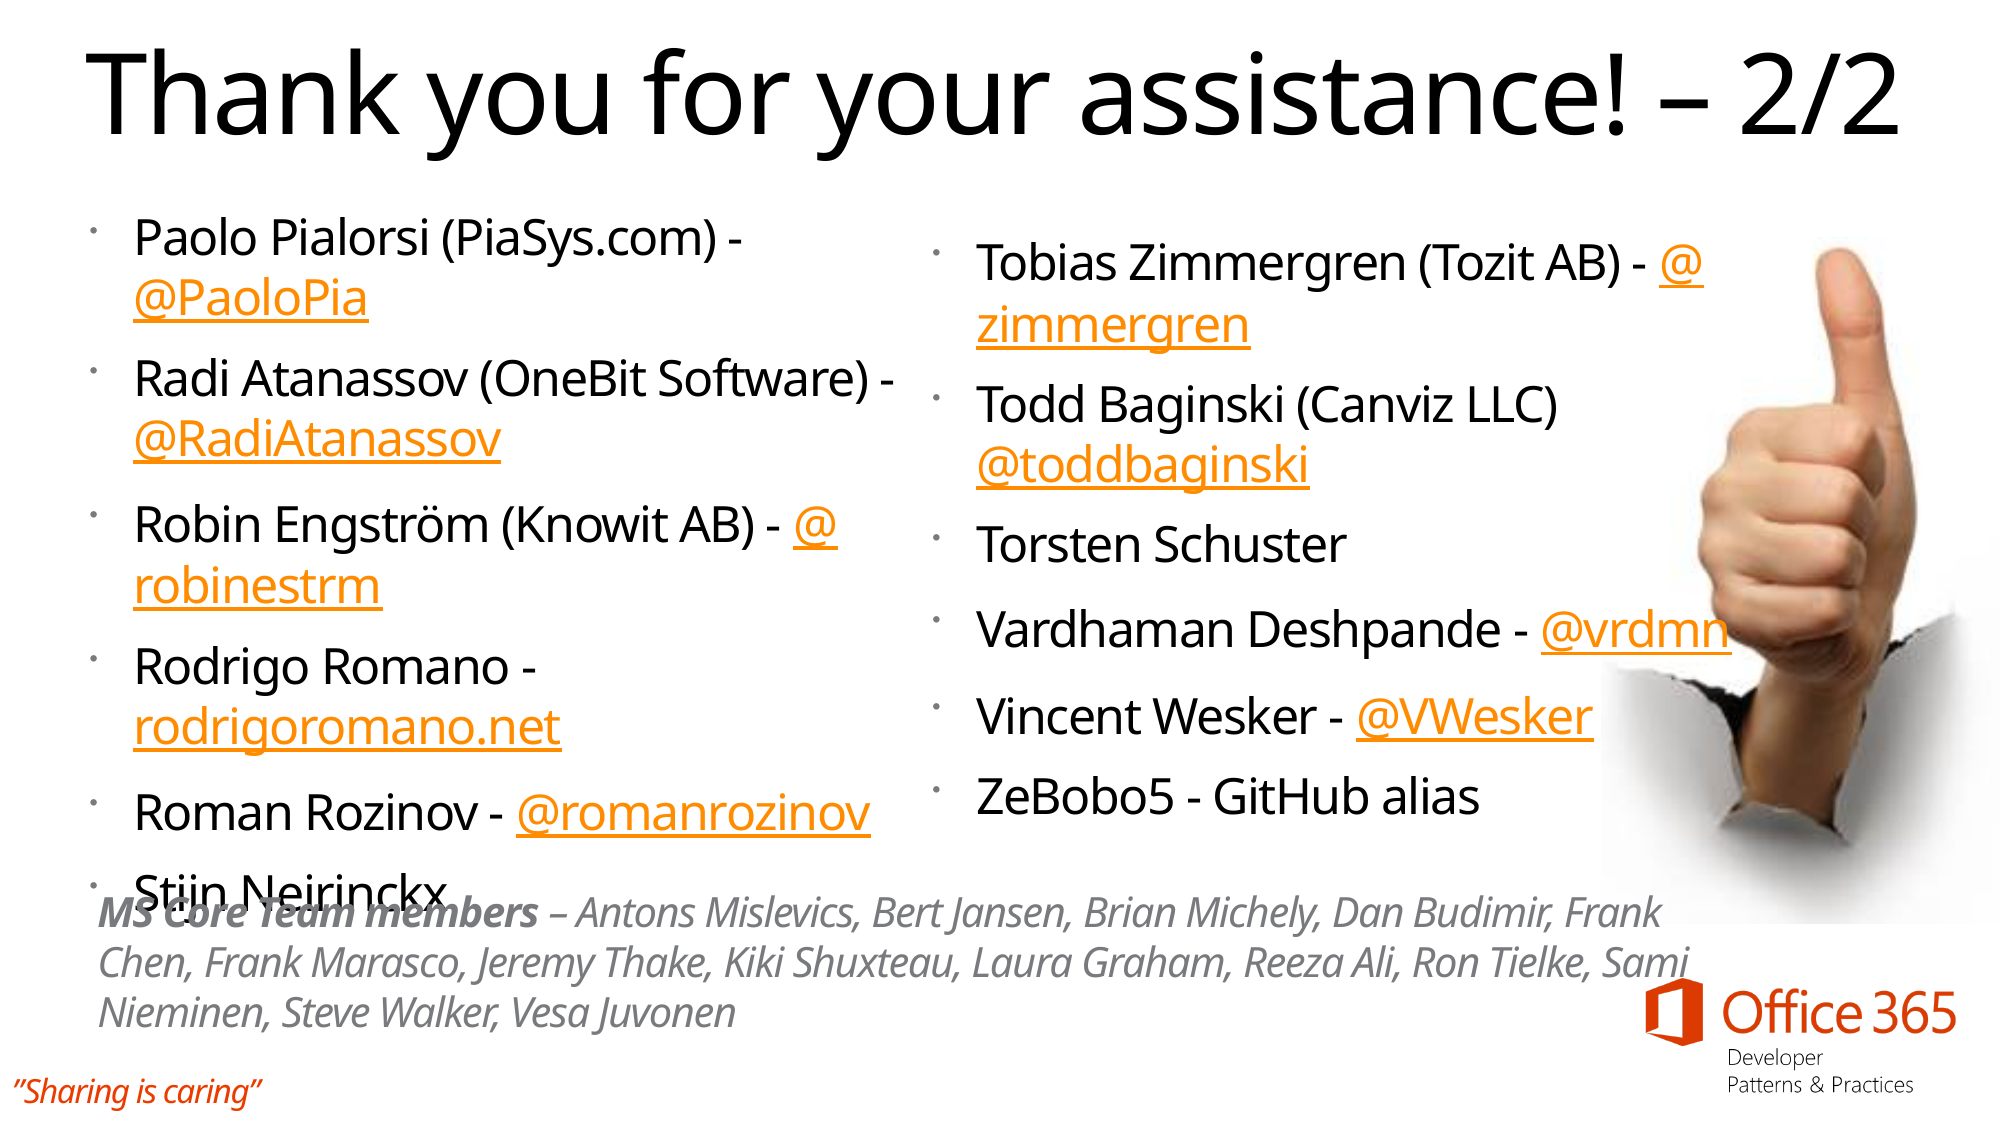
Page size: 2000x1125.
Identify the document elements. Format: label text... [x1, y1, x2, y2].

picture [1616, 948, 1983, 1111]
list Paolo Pialorsi (PiaSys.com) - @PaoloPia Radi Atanassov (OneBit Software) - @RadiAtanassov Robin Engström (Knowit AB) - @robinestrm Rodrigo Romano - rodrigoromano.net Roman Rozinov - @romanrozinov Stijn Neirinckx [85, 212, 895, 878]
list Tobias Zimmergren (Tozit AB) - @zimmergren Todd Baginski (Canviz LLC) @toddbaginski Torsten Schuster Vardhaman Deshpande - @vrdmn Vincent Wesker - @VWesker ZeBobo5 - GitHub alias [928, 231, 1737, 794]
title Thank you for your assistance! – 2/2 [85, 37, 1914, 161]
text_box MS Core Team members – Antons Mislevics, Bert Jansen, Brian Michely, Dan Budimir, Frank Chen, Frank Marasco, Jeremy Thake, Kiki Shuxteau, Laura Graham, Reeza Ali, Ron Tielke, Sami Nieminen, Steve Walker, Vesa Juvonen [82, 878, 1706, 1044]
picture [1601, 237, 2000, 924]
